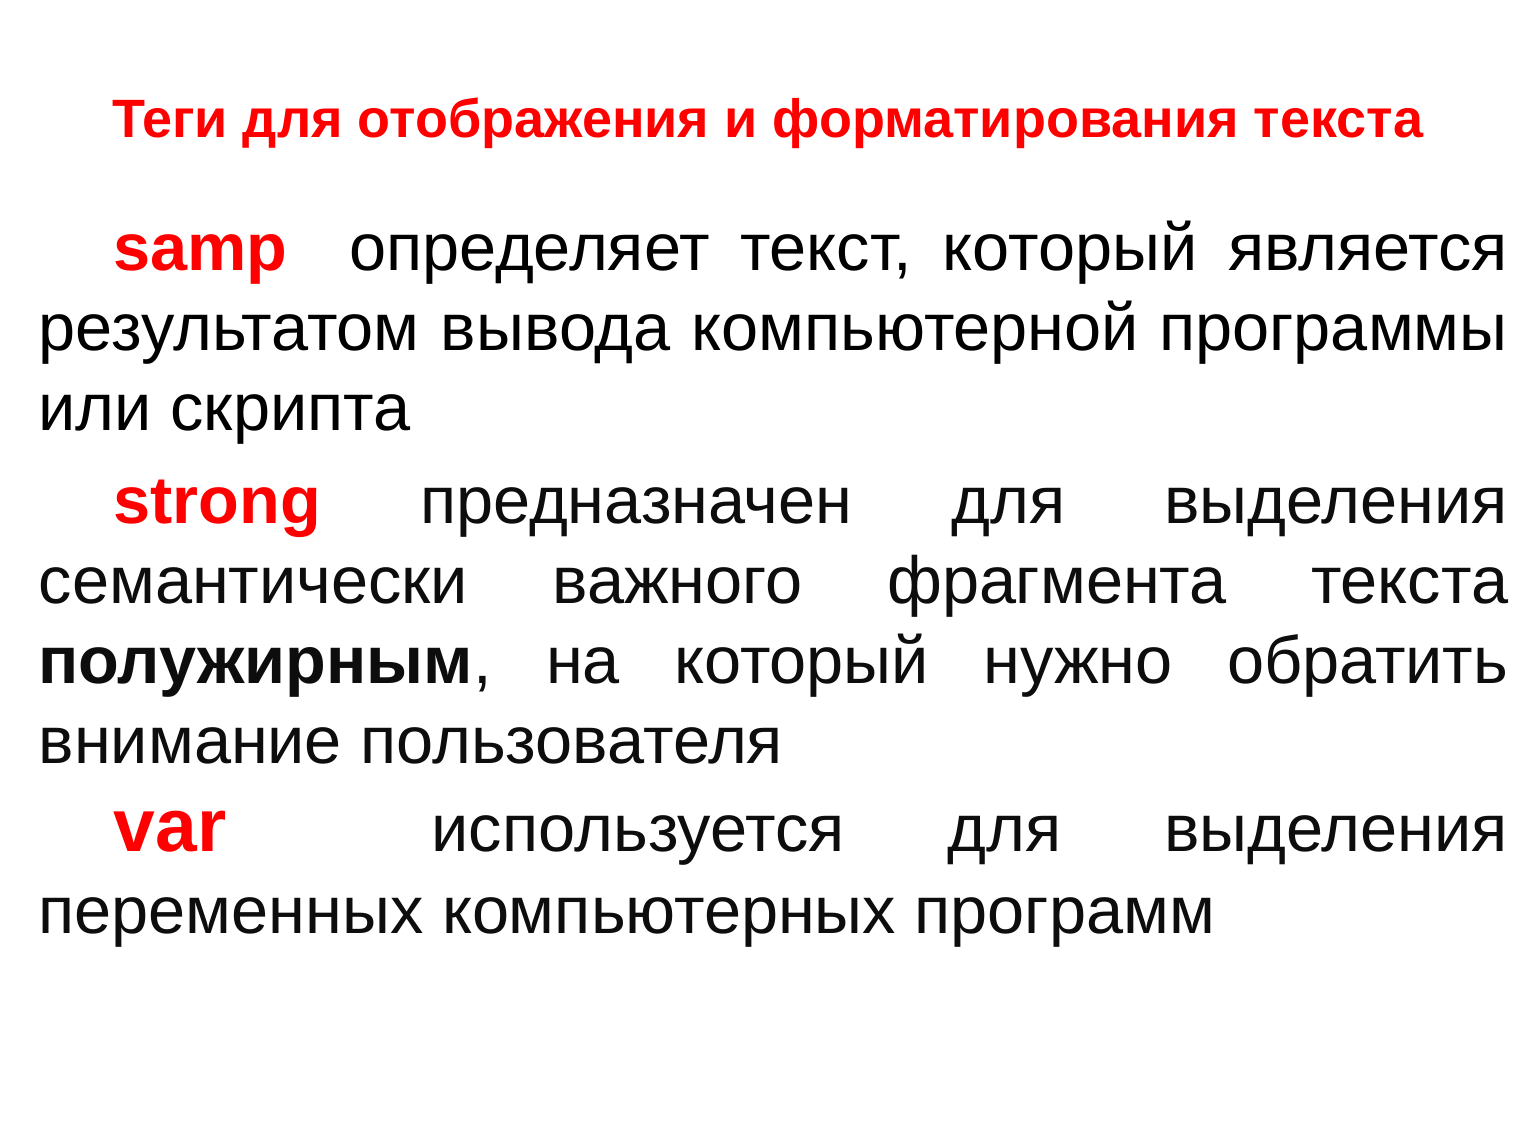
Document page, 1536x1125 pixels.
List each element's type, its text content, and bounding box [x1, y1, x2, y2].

title Теги для отображения и форматирования текста [76, 54, 1459, 196]
list samp определяет текст, который является результатом вывода компьютерной программы или скрипта strong предназначен для выделения семантически важного фрагмента текста полужирным, на который нужно обратить внимание пользователя var используется для выделения переменных компьютерных программ [23, 196, 1524, 1083]
